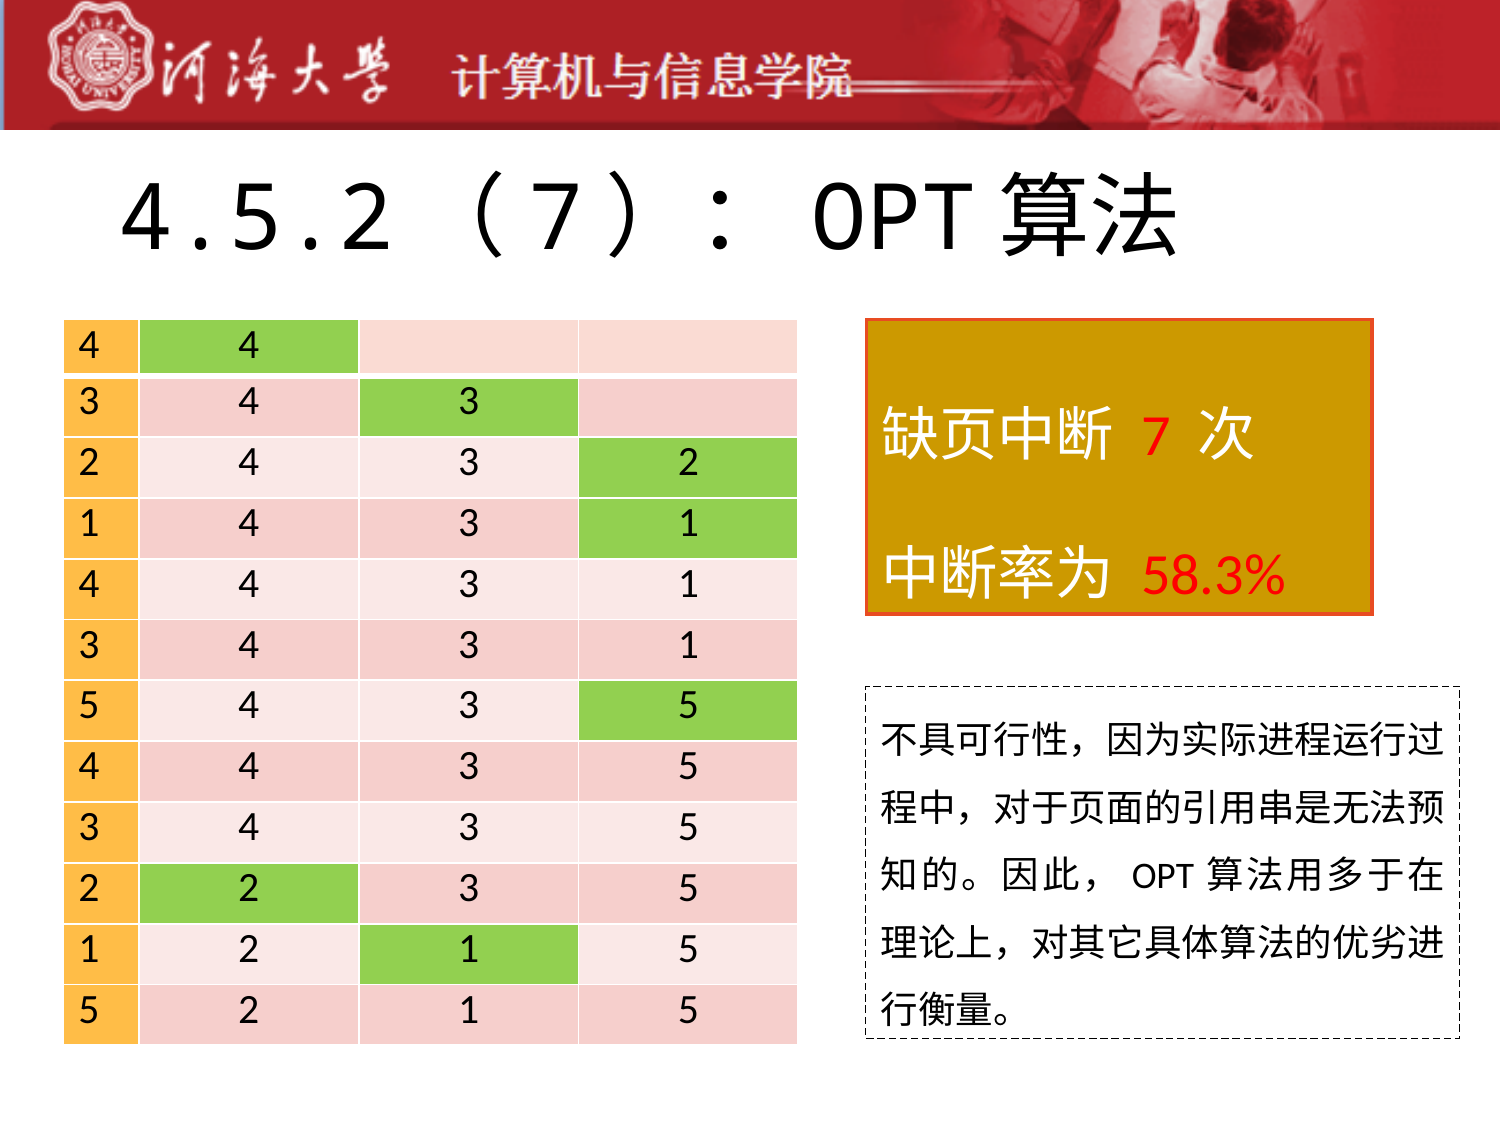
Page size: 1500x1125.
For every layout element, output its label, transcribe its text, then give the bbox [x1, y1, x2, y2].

table_cell 3 [360, 379, 578, 436]
table_cell 1 [360, 925, 578, 984]
table_cell 5 [64, 681, 138, 740]
table_cell 3 [360, 560, 578, 619]
table_cell 1 [64, 499, 138, 558]
table_cell 2 [64, 438, 138, 497]
table_cell 1 [64, 925, 138, 984]
table_cell 3 [360, 864, 578, 923]
table_cell 1 [579, 499, 797, 558]
table_cell 4 [140, 803, 358, 862]
table_cell 3 [360, 681, 578, 740]
table_cell 1 [579, 560, 797, 619]
table_cell 2 [140, 864, 358, 923]
table_cell 4 [140, 742, 358, 801]
table_cell 3 [360, 620, 578, 679]
table_cell 3 [360, 803, 578, 862]
table_cell 3 [64, 803, 138, 862]
table_cell 2 [140, 925, 358, 984]
title 4.5.2（7）：OPT算法 [103, 59, 1397, 278]
table_cell 3 [64, 620, 138, 679]
table_cell 5 [579, 681, 797, 740]
table_cell 3 [360, 438, 578, 497]
table_cell 3 [360, 499, 578, 558]
table_cell 4 [140, 379, 358, 436]
table_cell 2 [579, 438, 797, 497]
table_cell 2 [64, 864, 138, 923]
table_cell 5 [579, 985, 797, 1044]
table_cell [579, 379, 797, 436]
table_header 4 [64, 320, 138, 373]
table_cell 4 [64, 560, 138, 619]
text_box 缺页中断 7 次 中断率为 58.3% [865, 318, 1374, 616]
table_cell 2 [140, 985, 358, 1044]
table_cell 5 [579, 864, 797, 923]
table_cell 4 [140, 499, 358, 558]
table_cell 3 [360, 742, 578, 801]
table_cell 5 [579, 925, 797, 984]
table_cell 5 [64, 985, 138, 1044]
table_header 4 [140, 320, 358, 373]
table_cell 4 [64, 742, 138, 801]
table_cell 5 [579, 803, 797, 862]
table_cell 4 [140, 681, 358, 740]
table_cell 1 [579, 620, 797, 679]
table_header [360, 320, 578, 373]
picture [0, 0, 1500, 130]
text_box 不具可行性，因为实际进程运行过程中，对于页面的引用串是无法预知的。因此，OPT算法用多于在理论上，对其它具体算法的优劣进行衡量。 [865, 686, 1460, 1039]
table_cell 5 [579, 742, 797, 801]
table_cell 4 [140, 620, 358, 679]
table_cell 4 [140, 438, 358, 497]
table_header [579, 320, 797, 373]
table_cell 3 [64, 379, 138, 436]
table_cell 1 [360, 985, 578, 1044]
table_cell 4 [140, 560, 358, 619]
